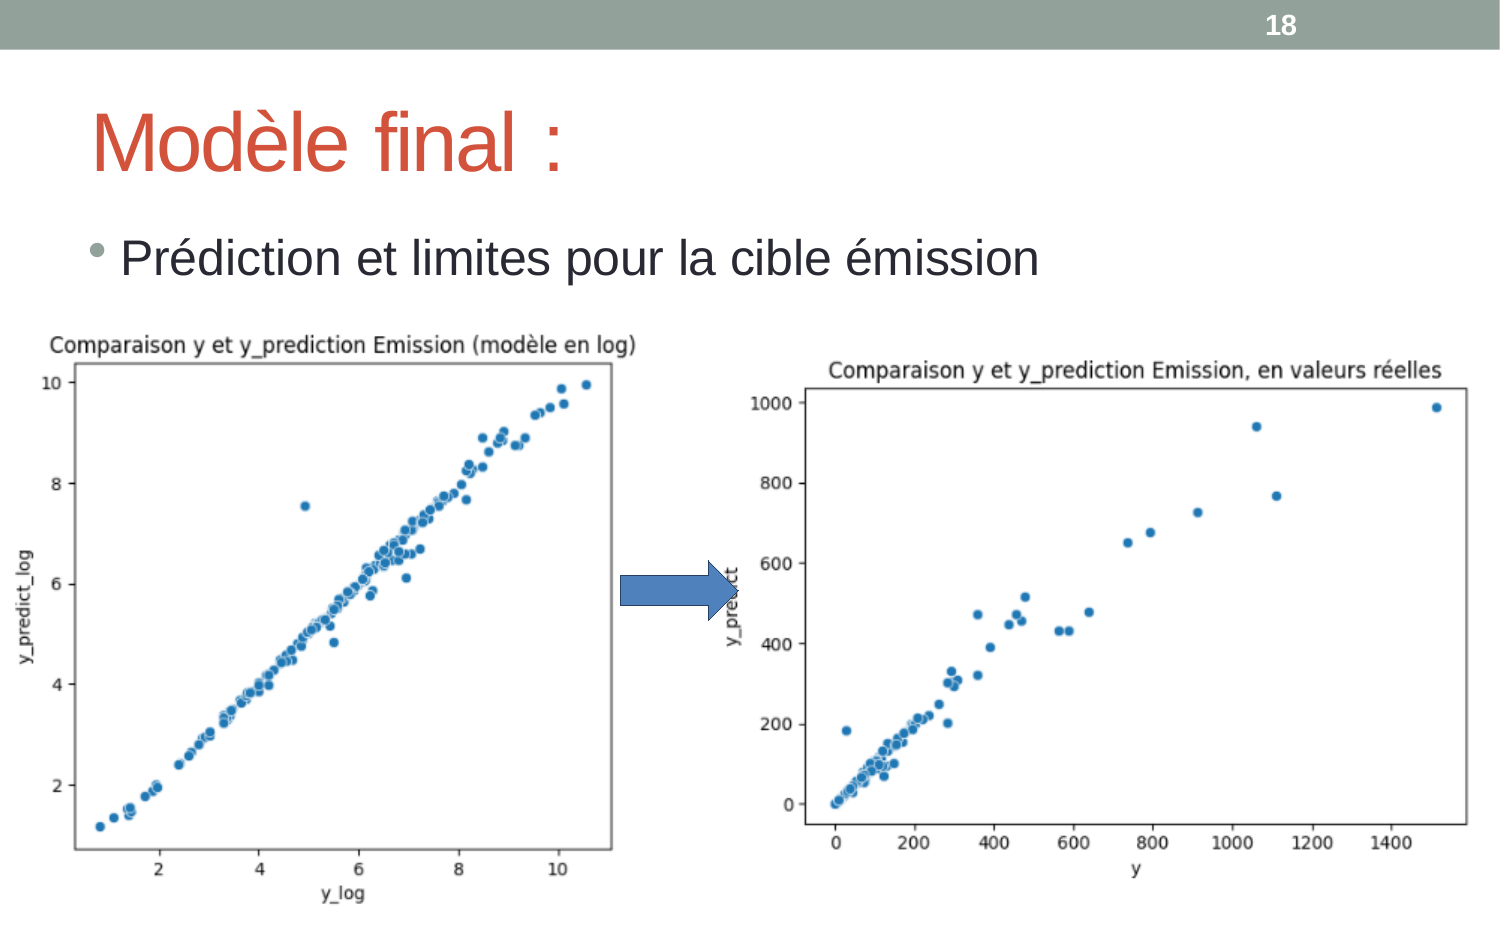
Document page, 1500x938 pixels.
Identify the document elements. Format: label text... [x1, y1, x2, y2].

title Modèle final : [87, 86, 1358, 222]
text_box Prédiction et limites pour la cible émission [87, 222, 1418, 285]
text_box 18 [1263, 4, 1300, 42]
picture [0, 323, 1494, 916]
